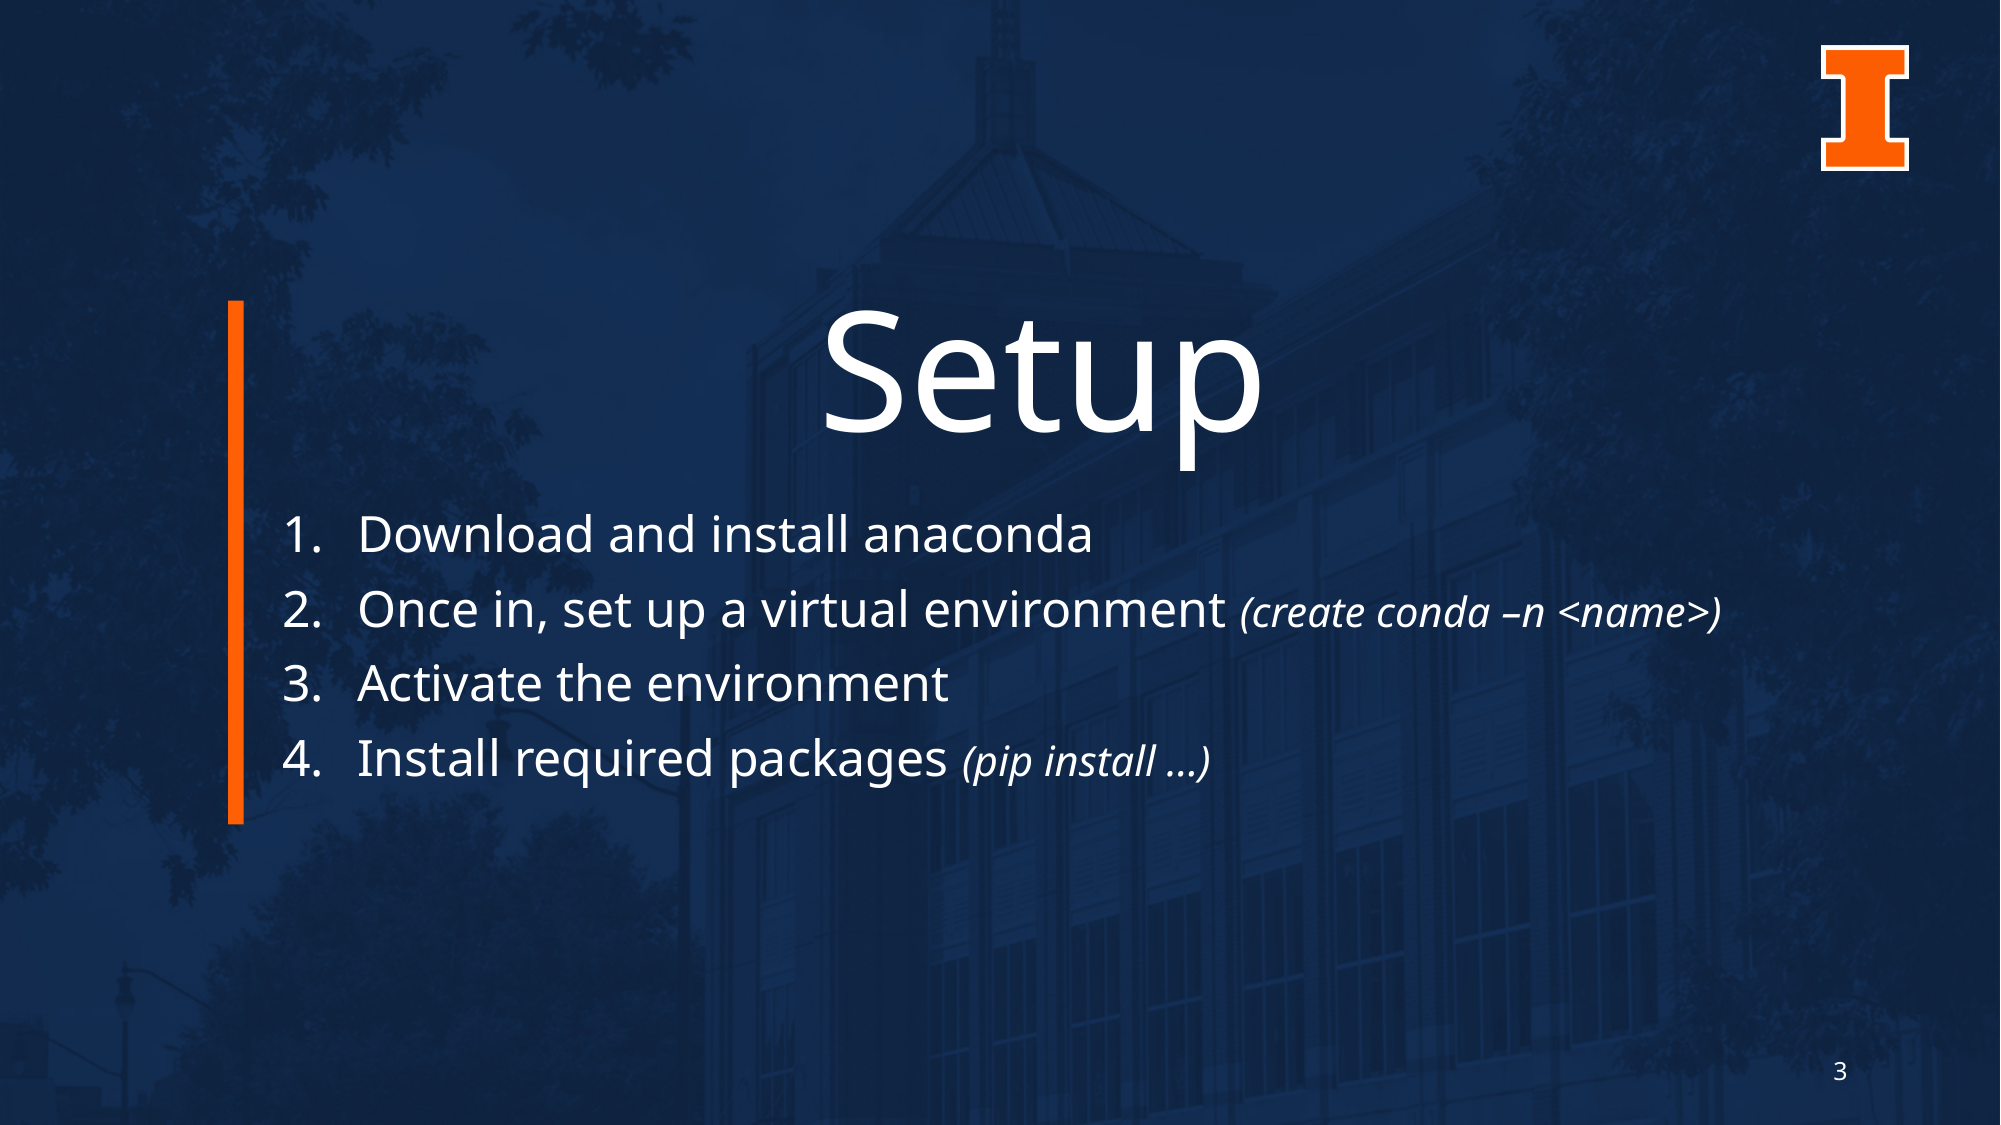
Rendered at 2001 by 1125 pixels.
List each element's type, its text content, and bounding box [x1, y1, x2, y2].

list Download and install anaconda Once in, set up a virtual environment (create conda –n <name>) Activate the environment Install required packages (pip install …) [266, 501, 1821, 868]
title Setup [266, 268, 1821, 487]
slide_number 3 [1412, 1042, 1863, 1103]
picture [0, 0, 2000, 1125]
